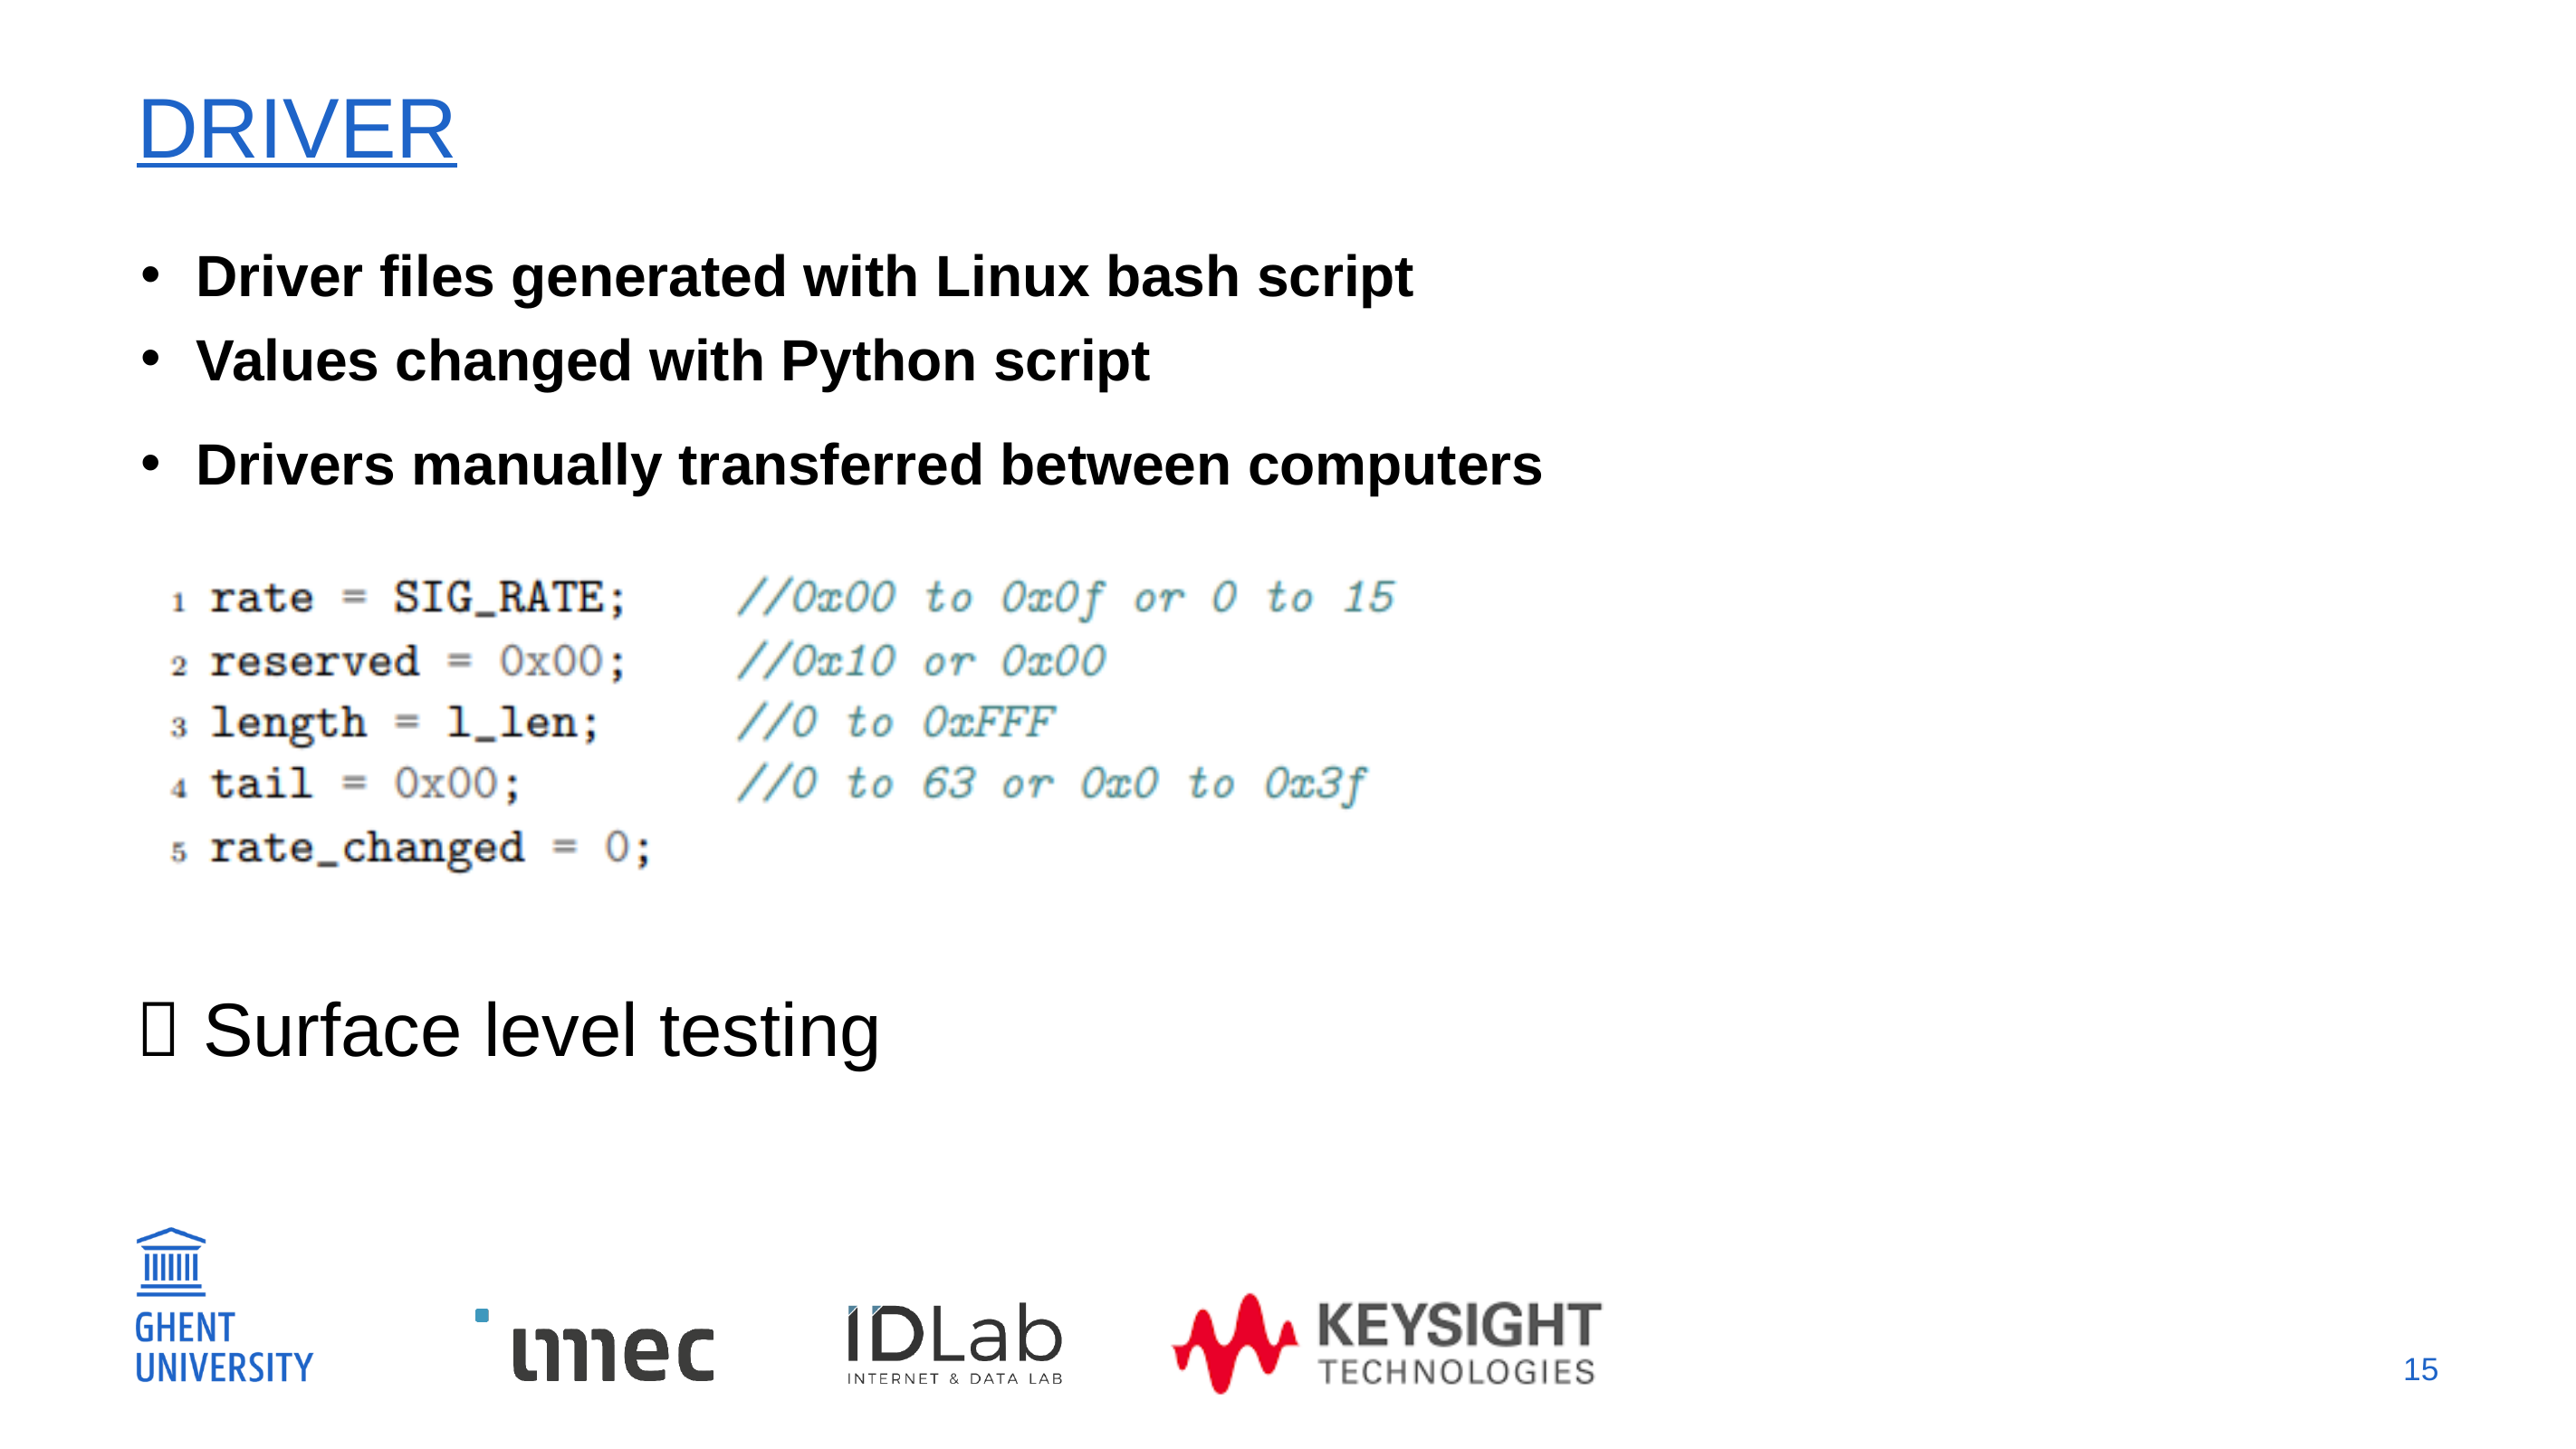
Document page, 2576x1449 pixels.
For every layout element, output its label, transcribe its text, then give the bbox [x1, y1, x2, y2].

slide_number 15 [2315, 1329, 2453, 1407]
picture [1162, 1280, 1612, 1409]
title DRIVER [123, 78, 2456, 206]
picture [835, 1291, 1068, 1399]
text_box Driver files generated with Linux bash script Values changed with Python script Drivers manually transferred between computers [116, 217, 2448, 506]
text_box  Surface level testing [123, 955, 1413, 1078]
picture [68, 1175, 411, 1449]
picture [155, 557, 1495, 896]
picture [475, 1309, 713, 1381]
